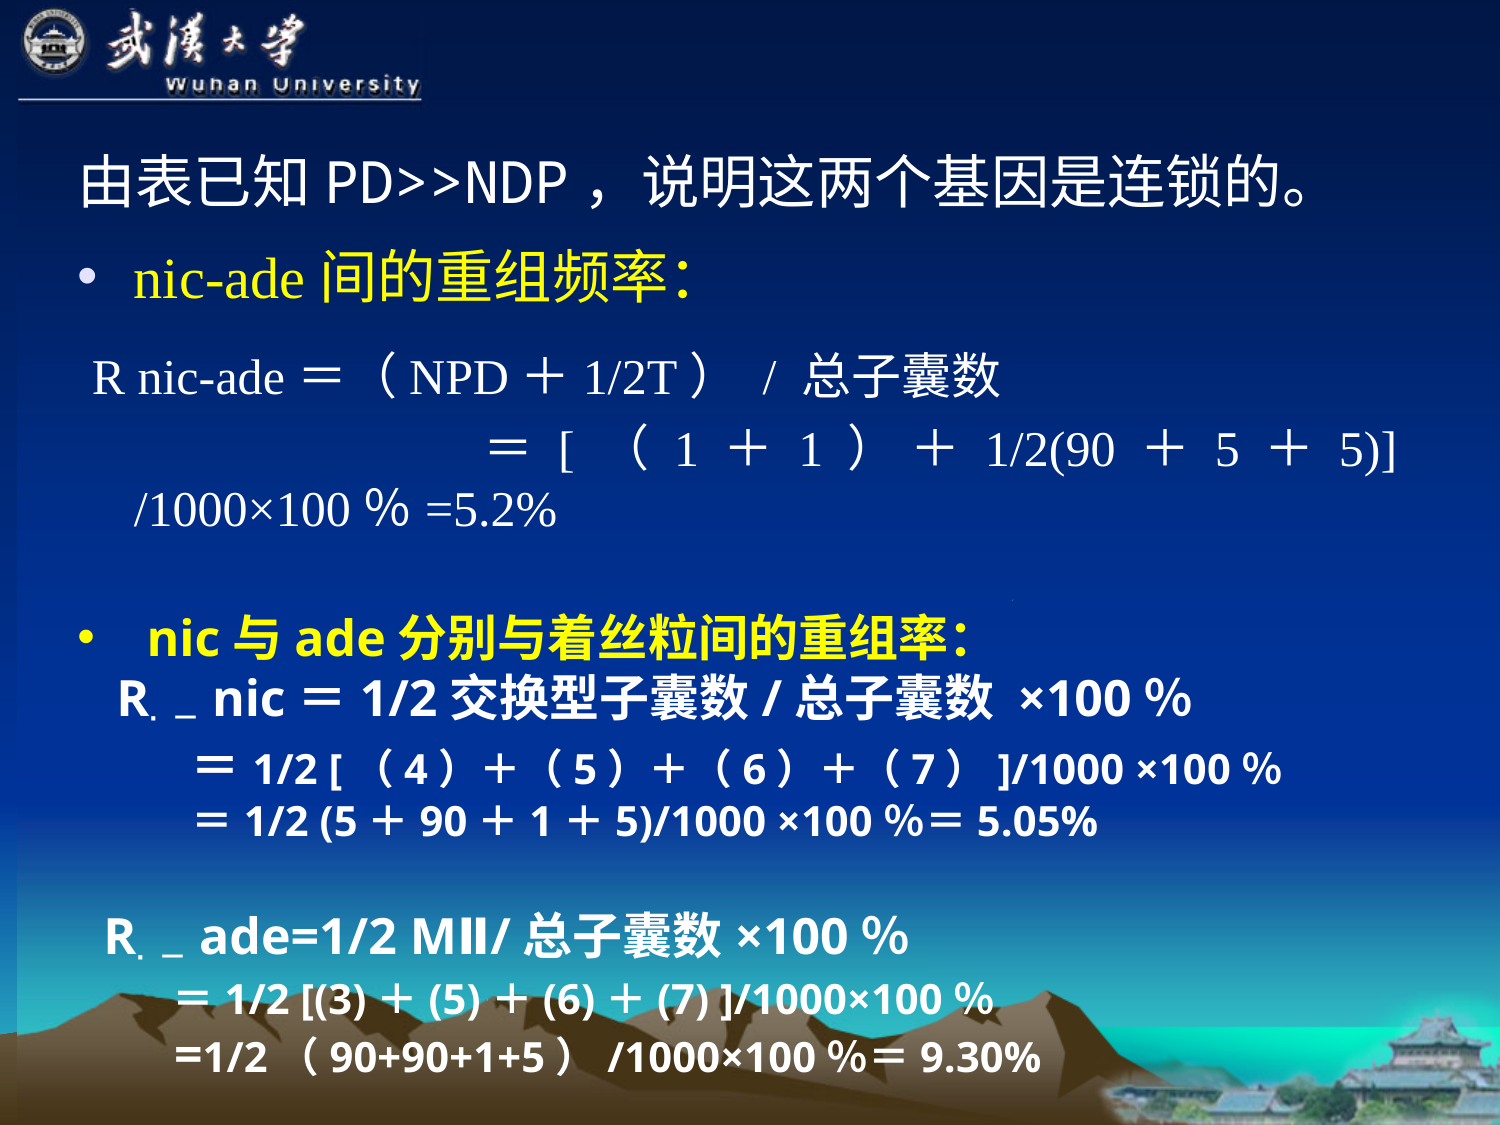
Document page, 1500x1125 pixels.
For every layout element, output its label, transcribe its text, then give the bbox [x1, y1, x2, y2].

picture [17, 4, 1500, 1125]
text_box 由表已知PD>>NDP，说明这两个基因是连锁的。 nic-ade间的重组频率： R nic-ade＝（NPD＋1/2T） / 总子囊数 ＝[（1＋1）＋1/2(90＋5＋5)] /1000×100％=5.2% nic与ade分别与着丝粒间的重组率： R·－nic＝1/2交换型子囊数/总子囊数 ×100％ ＝1/2 [（4）＋（5）＋（6）＋（7）]/1000 ×100％ ＝1/2 (5＋90＋1＋5)/1000 ×100％＝5.05% R·－ade=1/2 MⅡ/总子囊数×100％ ＝1/2 [(3)＋(5)＋(6)＋(7) ]/1000×100％ =1/2（90+90+1+5）/1000×100％＝9.30% [62, 137, 1413, 1075]
